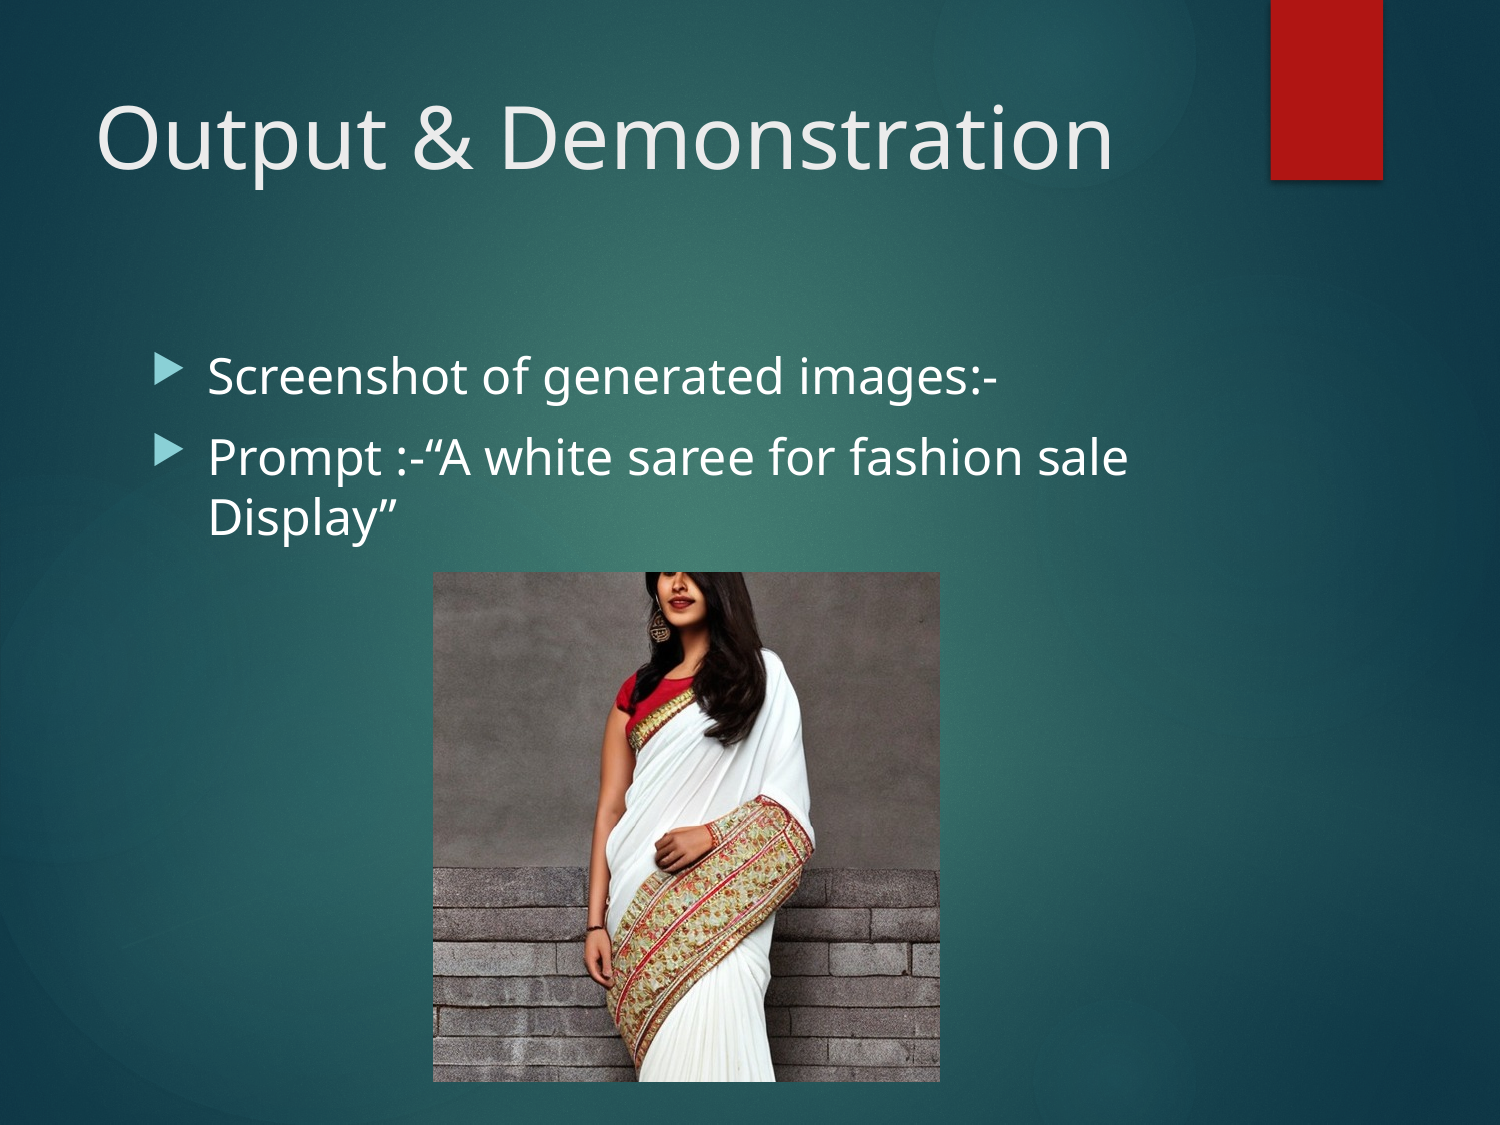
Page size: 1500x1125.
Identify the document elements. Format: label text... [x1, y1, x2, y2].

list Screenshot of generated images:- Prompt :-“A white saree for fashion sale Display” [135, 336, 1237, 1025]
title Output & Demonstration [79, 74, 1237, 304]
picture [433, 572, 940, 1083]
